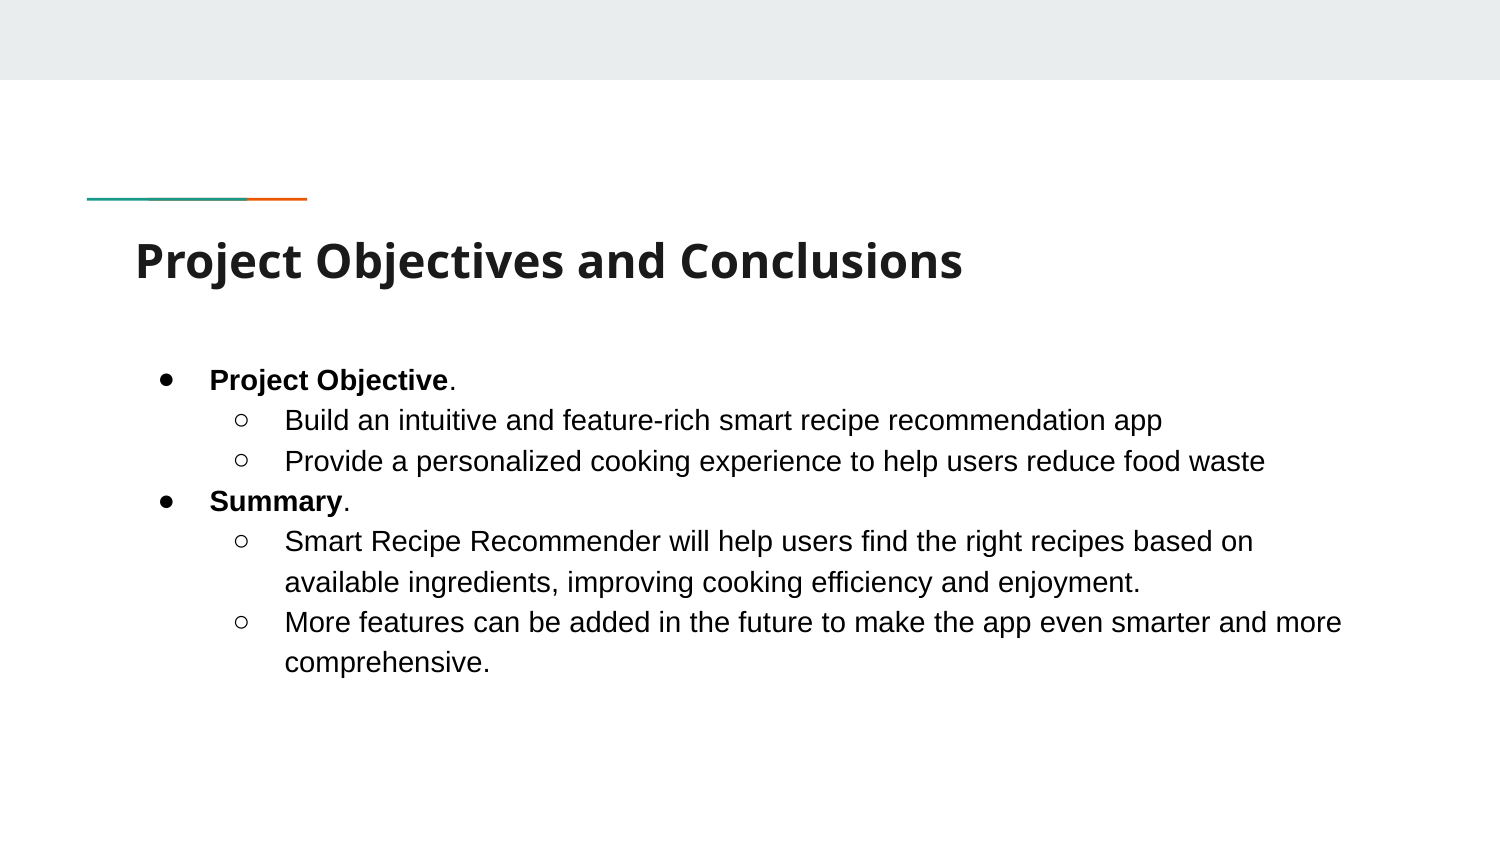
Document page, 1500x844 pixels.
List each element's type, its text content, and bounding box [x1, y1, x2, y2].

list Project Objective. Build an intuitive and feature-rich smart recipe recommendation app Provide a personalized cooking experience to help users reduce food waste Summary. Smart Recipe Recommender will help users find the right recipes based on available ingredients, improving cooking efficiency and enjoyment. More features can be added in the future to make the app even smarter and more comprehensive. [119, 341, 1381, 712]
title Project Objectives and Conclusions [119, 216, 1381, 305]
